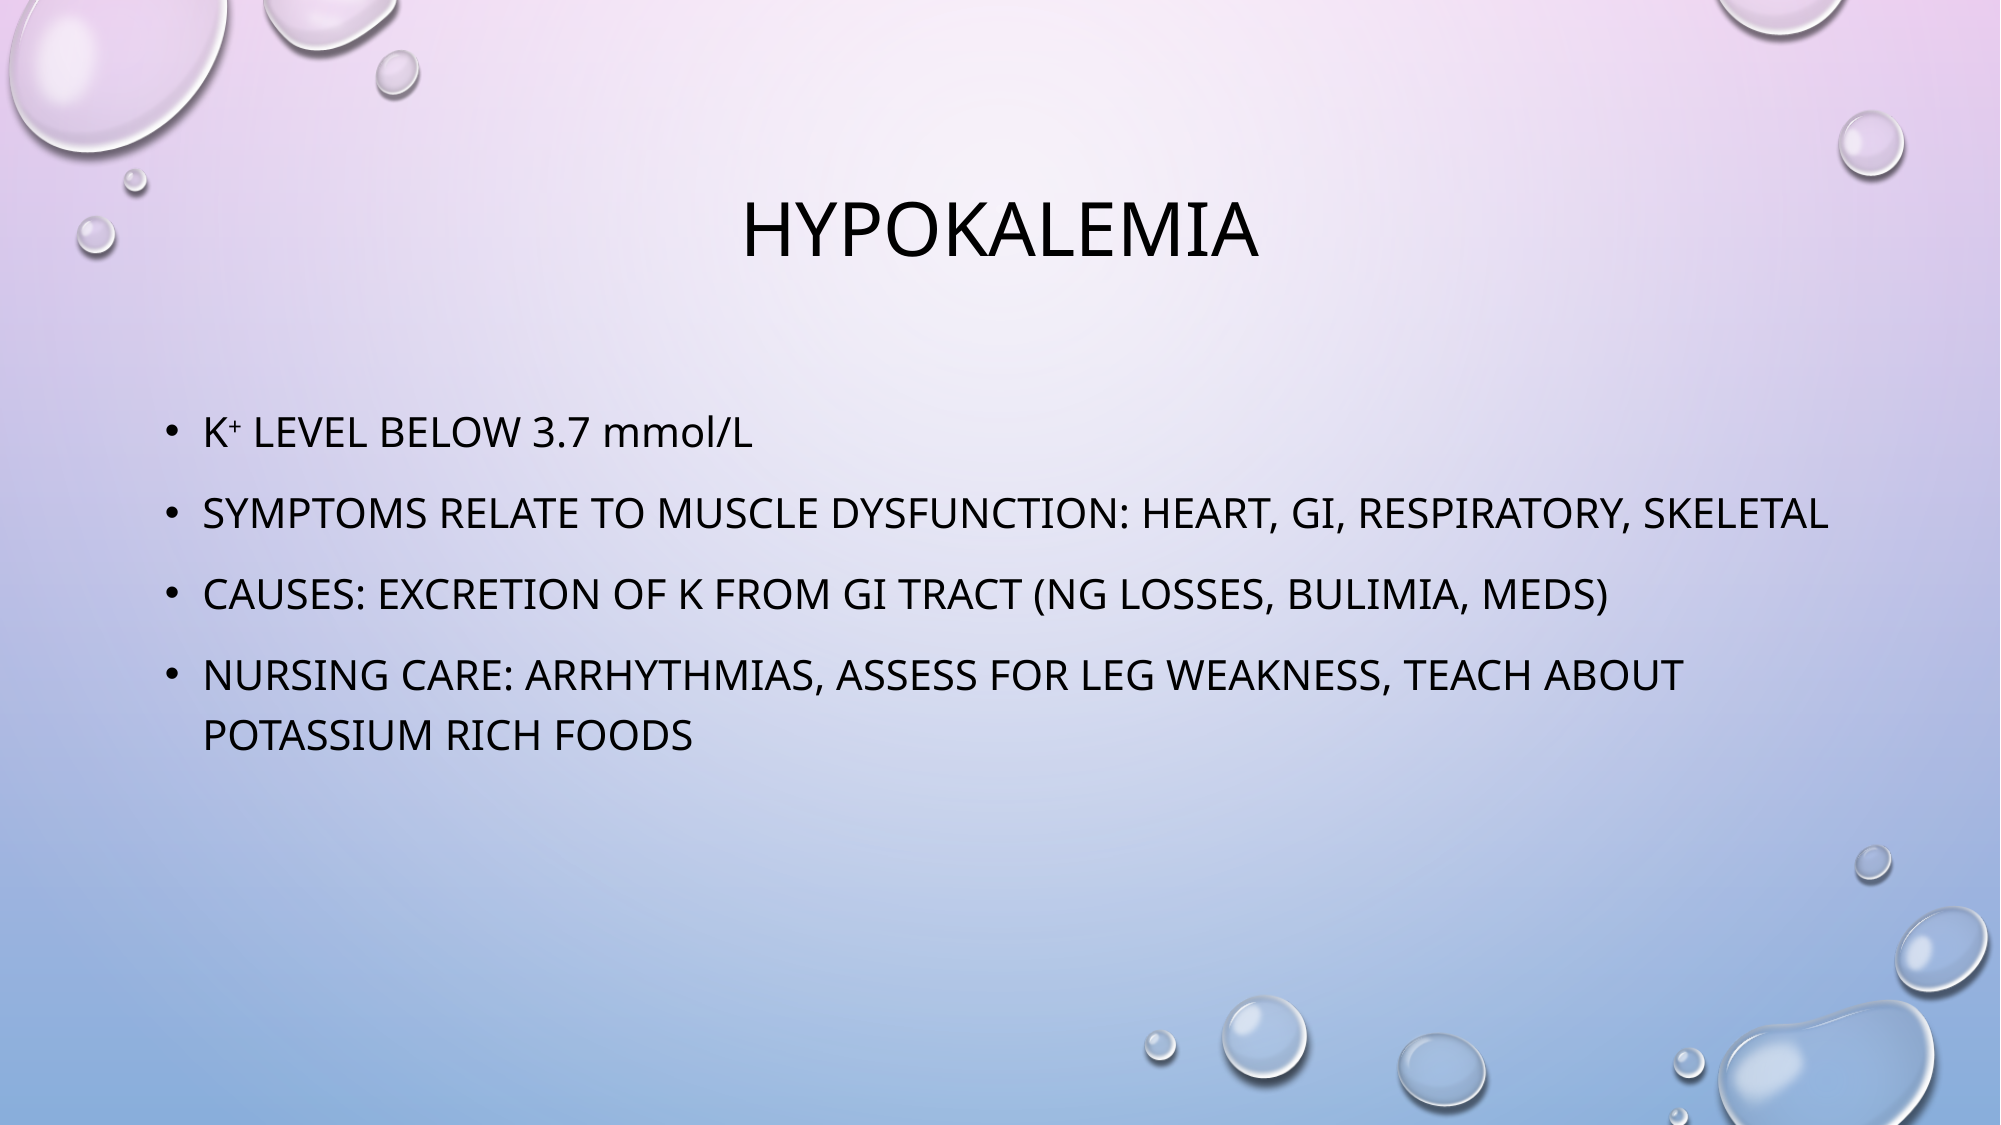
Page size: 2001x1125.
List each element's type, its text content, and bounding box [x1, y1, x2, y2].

title Hypokalemia [149, 101, 1851, 364]
picture [0, 0, 2000, 1125]
list K+ level below 3.7 mmol/l Symptoms relate to muscle dysfunction: heart, GI, respiratory, skeletal Causes: Excretion of K from GI tract (NG losses, bulimia, meds) Nursing care: arrhythmias, assess for leg weakness, teach about potassium rich foods [149, 388, 1850, 950]
